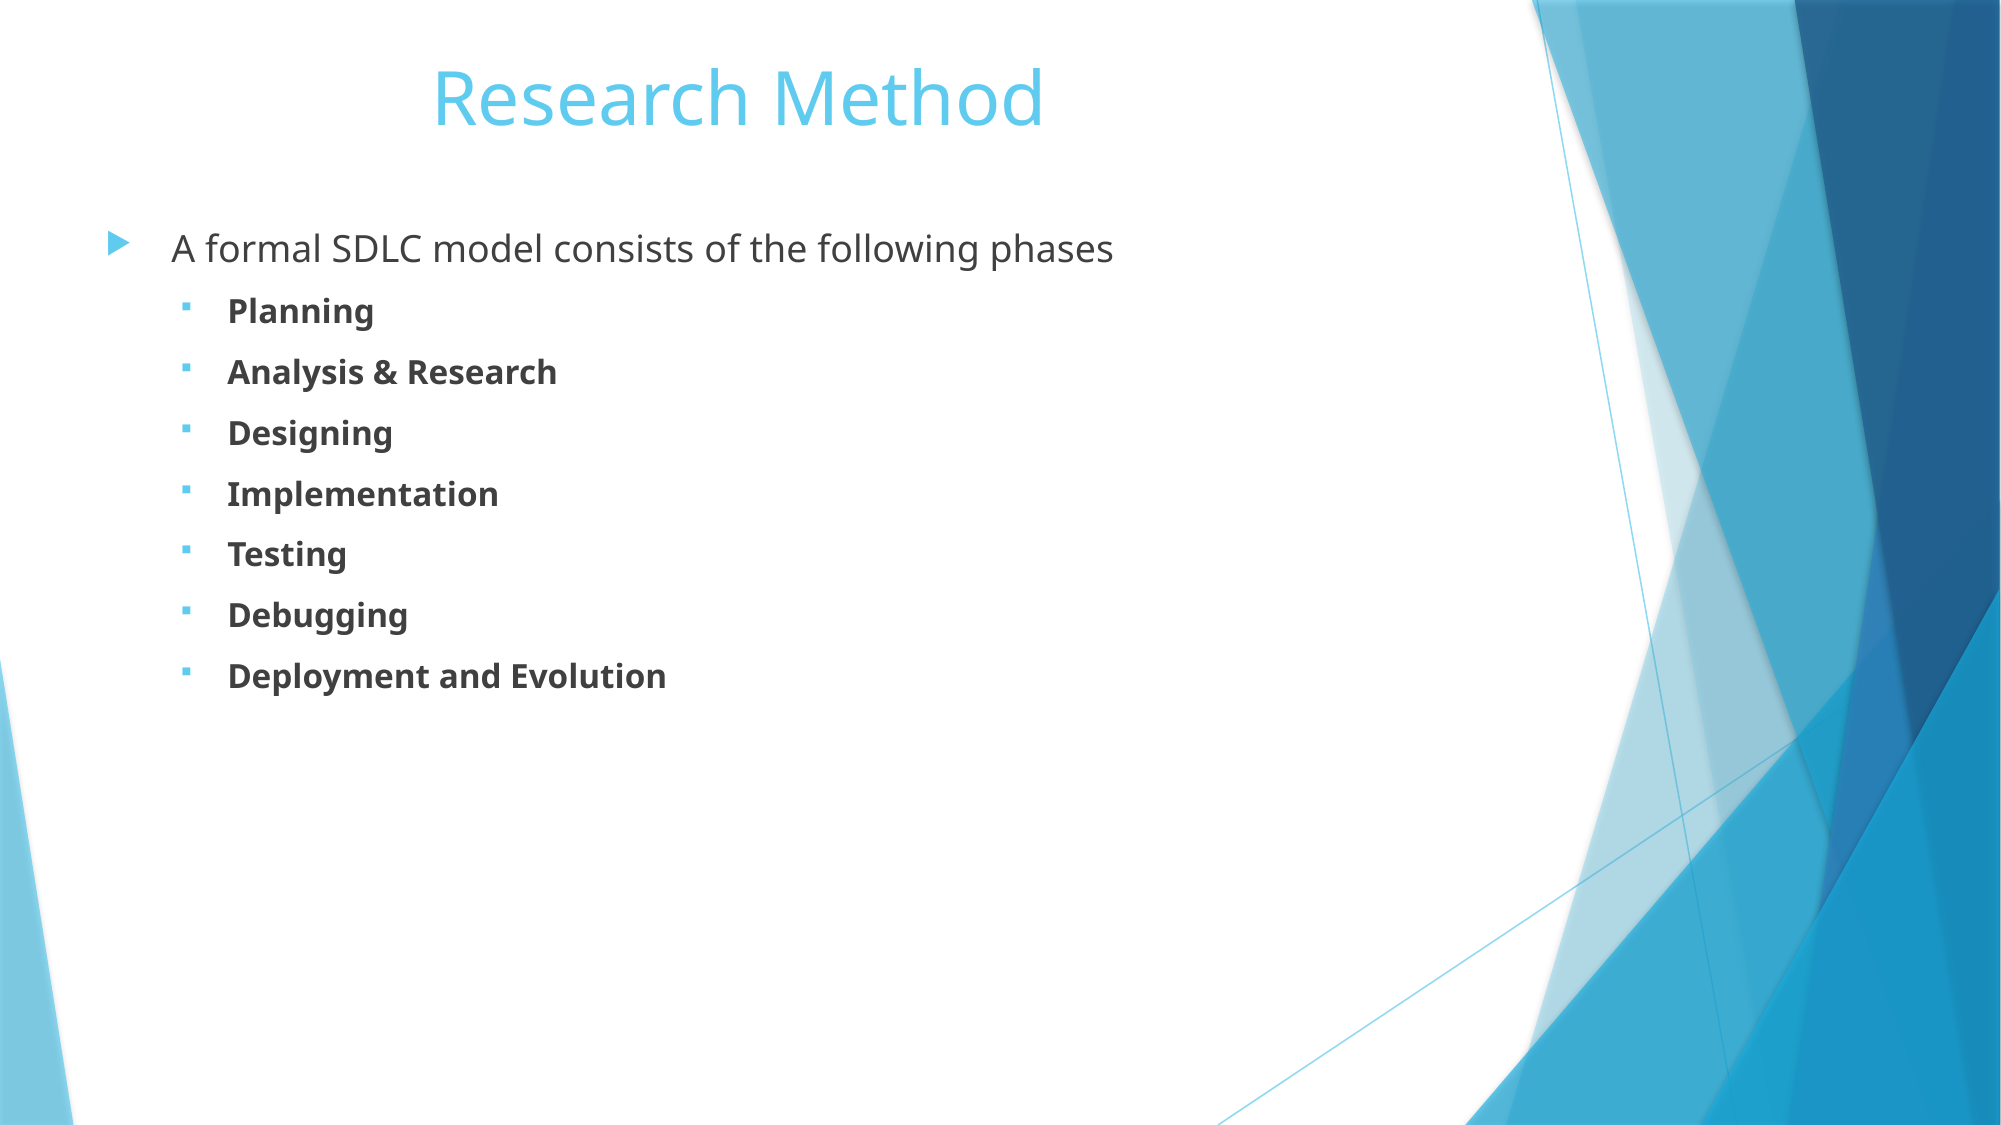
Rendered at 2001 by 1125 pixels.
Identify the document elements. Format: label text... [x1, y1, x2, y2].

list A formal SDLC model consists of the following phases Planning Analysis & Research Designing Implementation Testing Debugging Deployment and Evolution [90, 151, 1646, 1125]
title Research Method [416, 43, 1827, 260]
